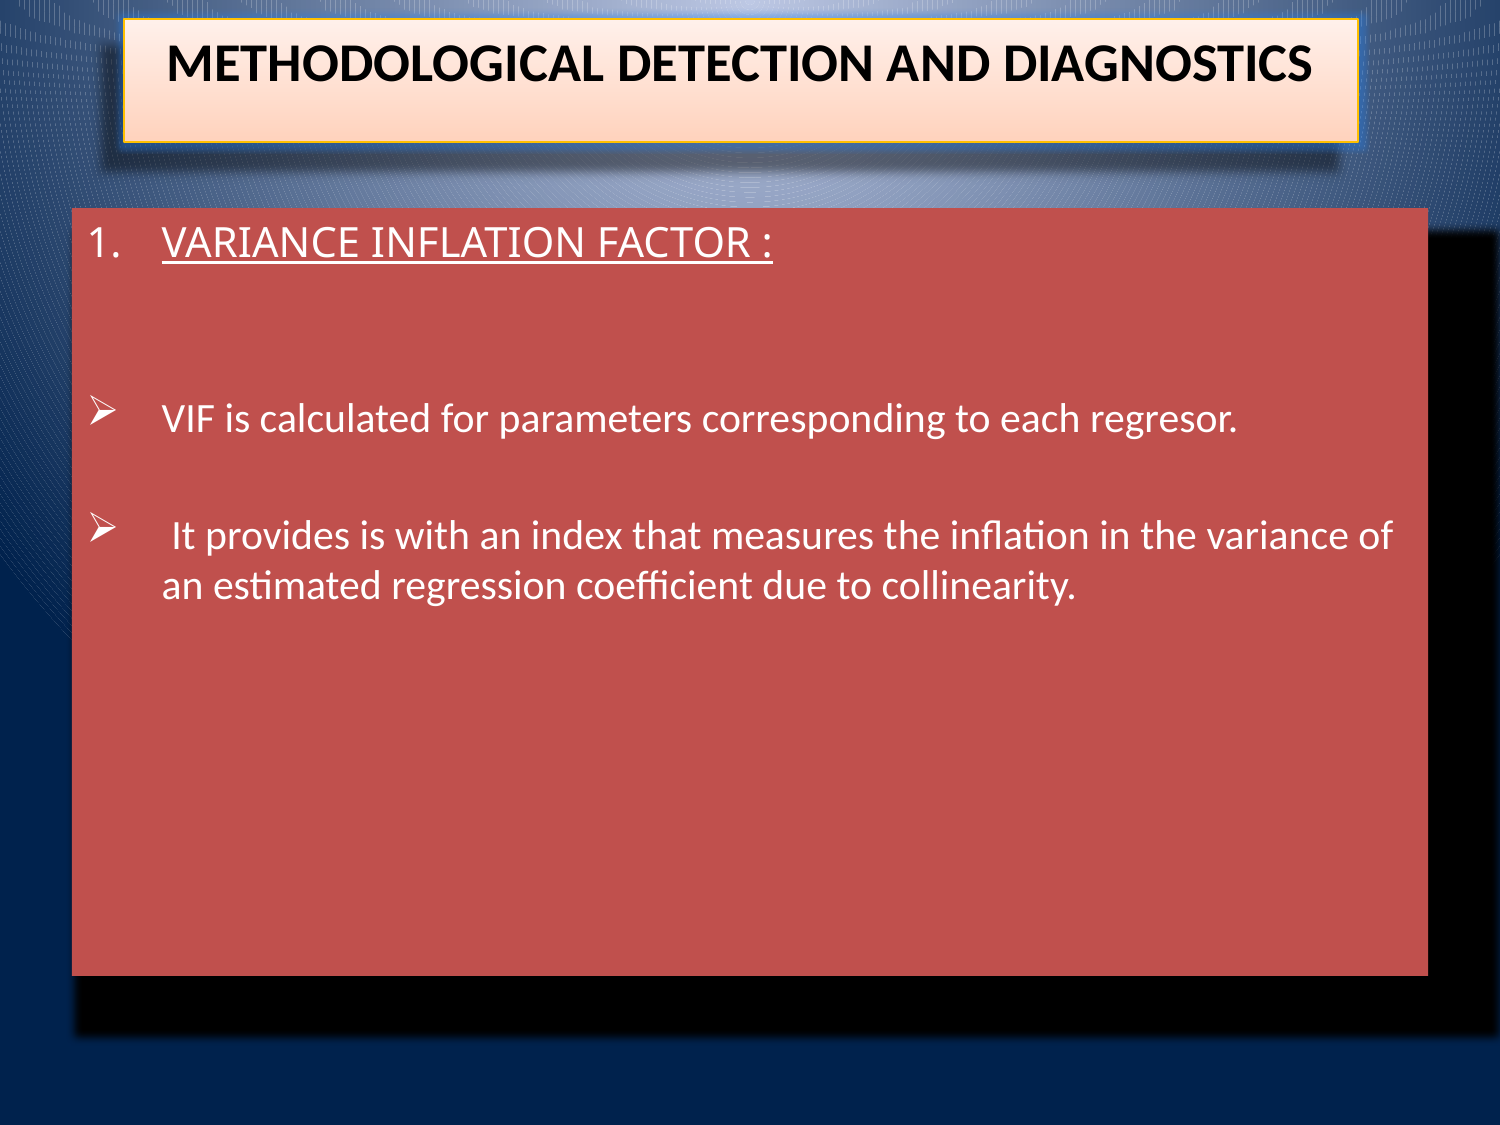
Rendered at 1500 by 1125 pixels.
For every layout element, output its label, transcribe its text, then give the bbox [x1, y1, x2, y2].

text_box METHODOLOGICAL DETECTION AND DIAGNOSTICS [123, 18, 1359, 143]
list VARIANCE INFLATION FACTOR : VIF is calculated for parameters corresponding to each regresor. It provides is with an index that measures the inflation in the variance of an estimated regression coefficient due to collinearity. [71, 208, 1429, 976]
